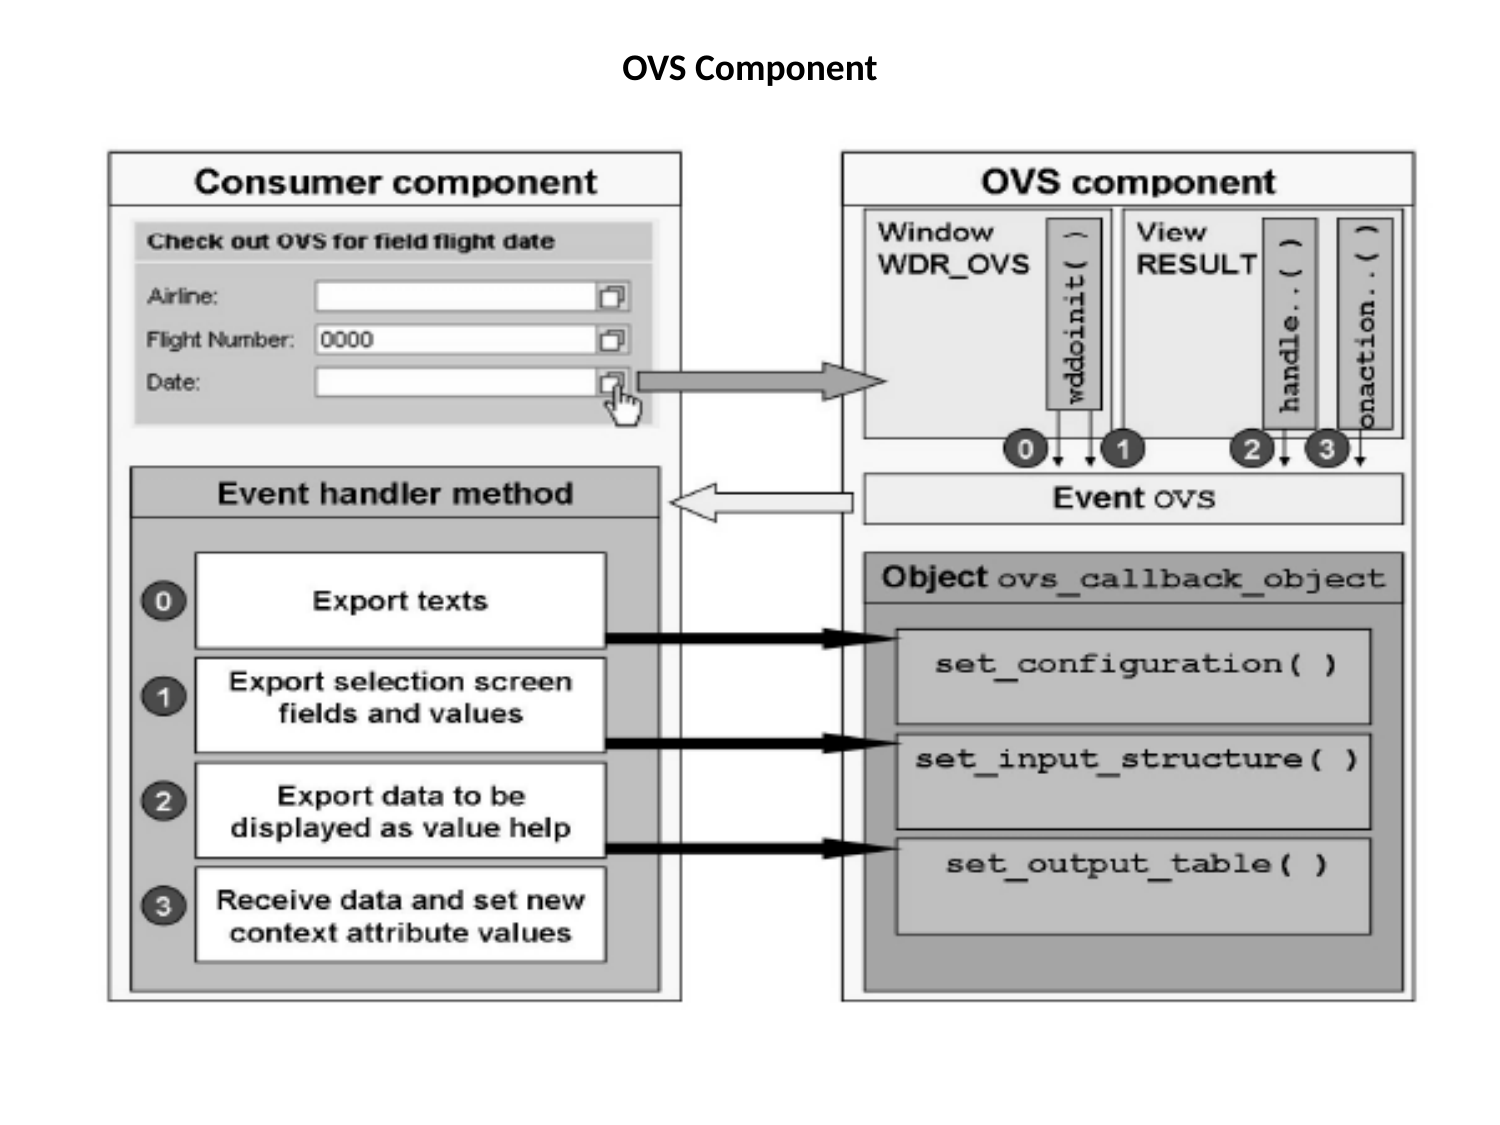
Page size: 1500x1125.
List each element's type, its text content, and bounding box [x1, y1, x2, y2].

picture [93, 128, 1442, 1020]
text_box OVS Component [0, 35, 1500, 95]
